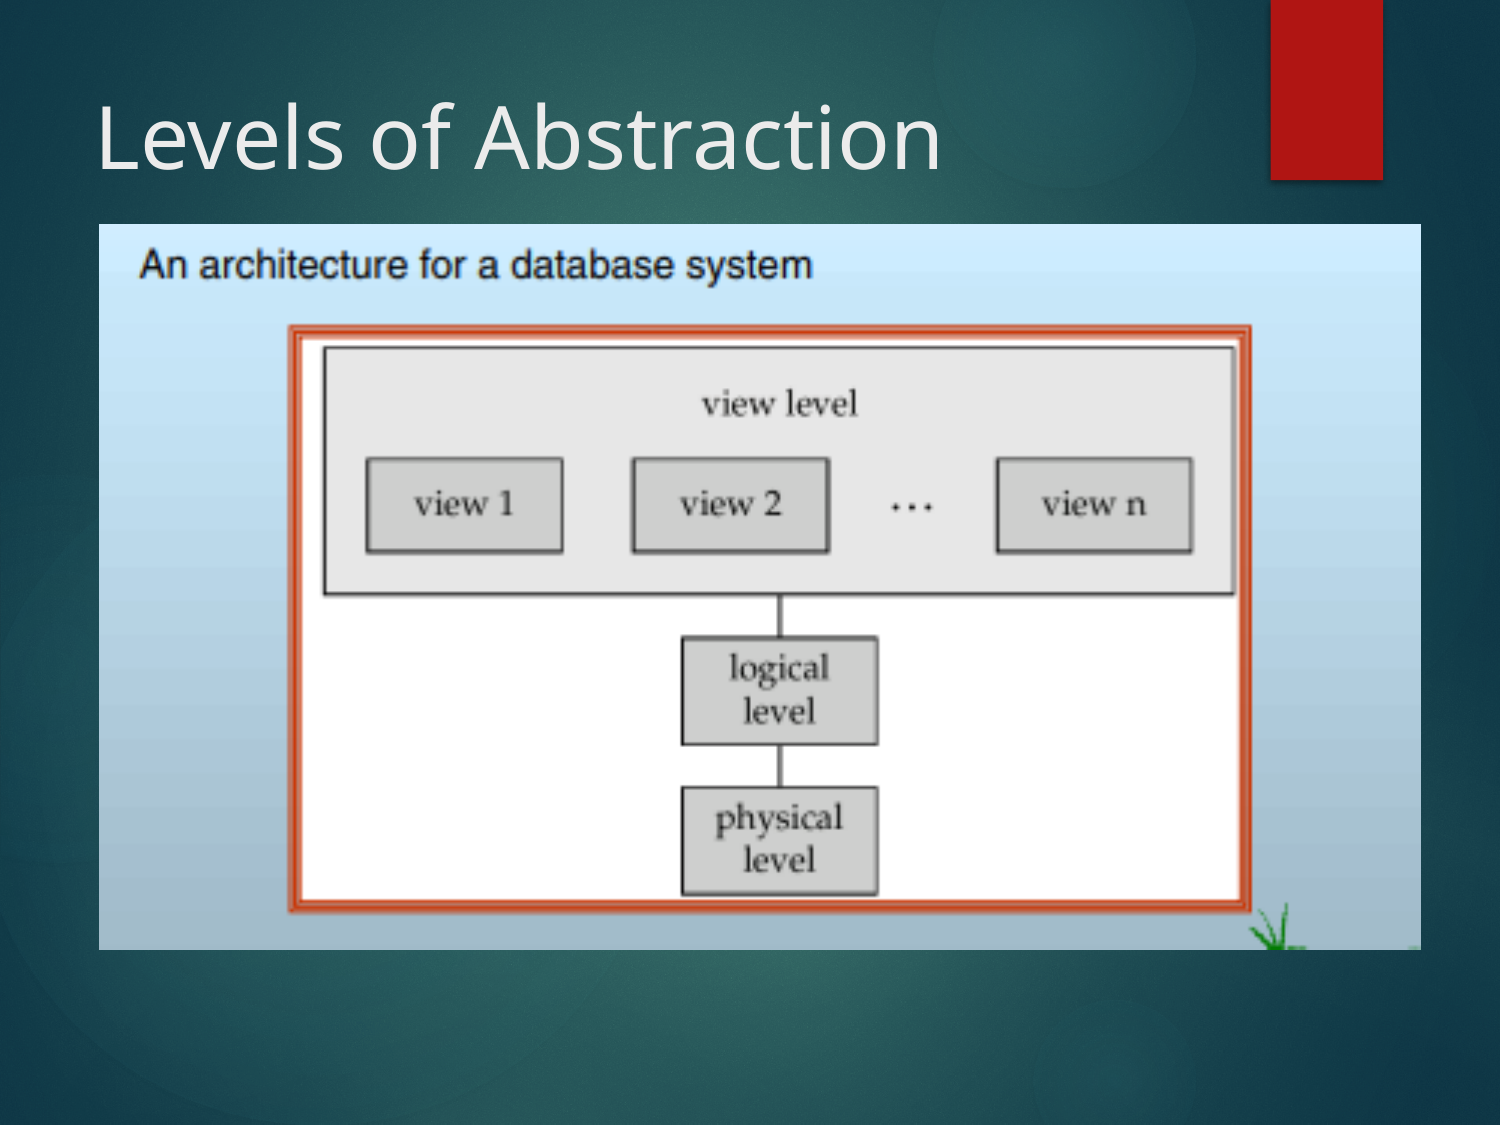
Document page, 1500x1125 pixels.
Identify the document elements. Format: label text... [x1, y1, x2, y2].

title Levels of Abstraction [79, 74, 1375, 225]
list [99, 224, 1421, 951]
